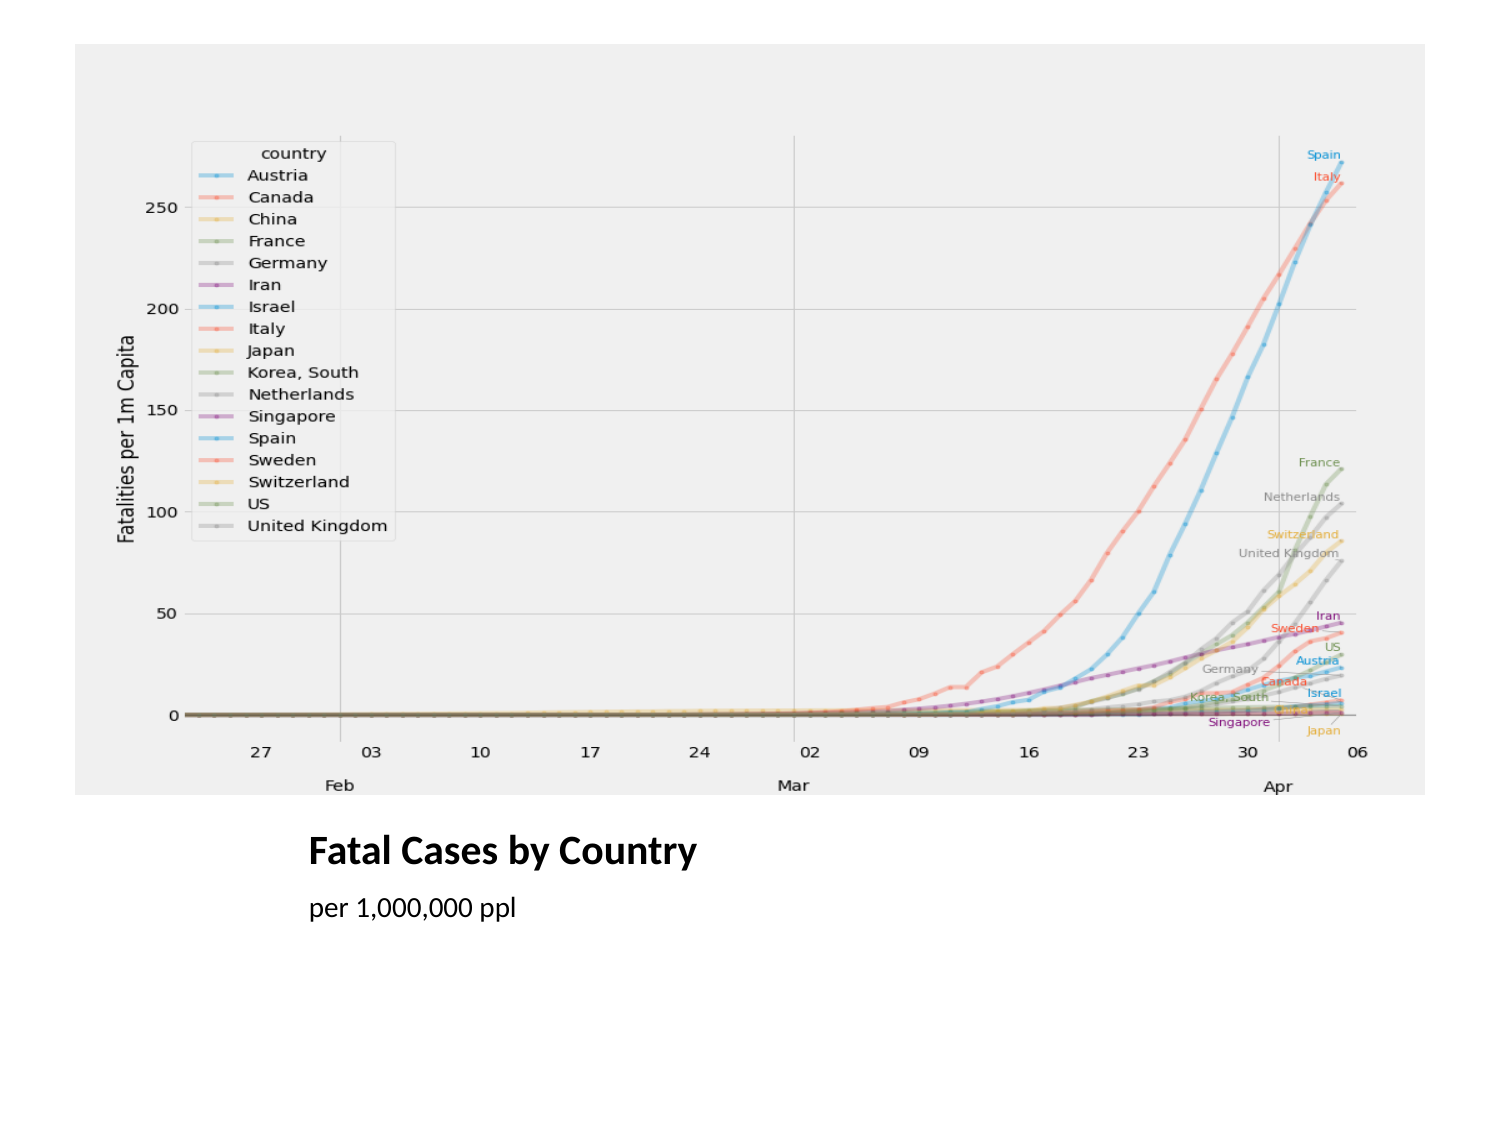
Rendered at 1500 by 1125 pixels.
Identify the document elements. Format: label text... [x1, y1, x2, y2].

list per 1,000,000 ppl [294, 880, 1194, 1013]
title Fatal Cases by Country [294, 802, 1194, 880]
picture [74, 44, 1426, 796]
